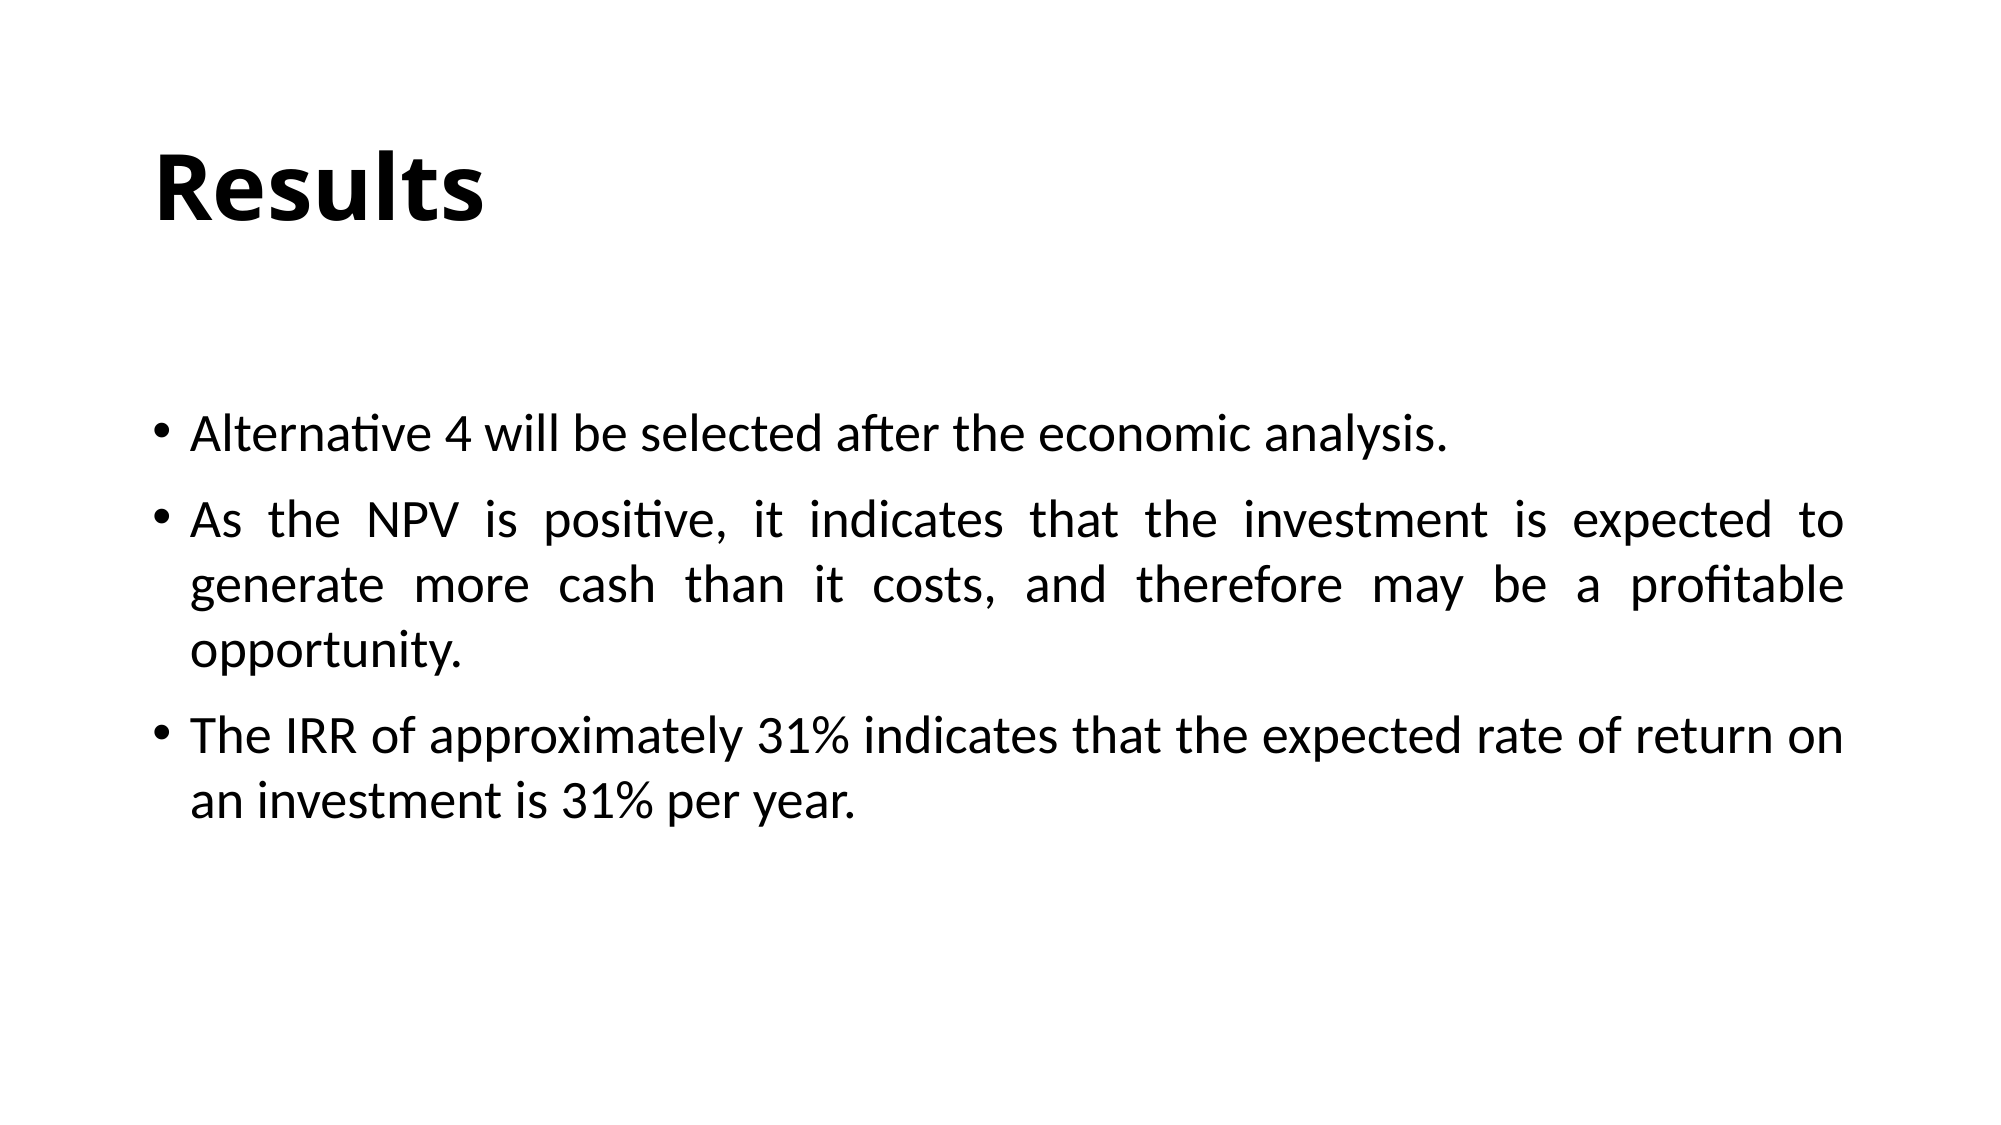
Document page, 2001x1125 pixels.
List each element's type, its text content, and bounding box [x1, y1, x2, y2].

list Alternative 4 will be selected after the economic analysis. As the NPV is positive, it indicates that the investment is expected to generate more cash than it costs, and therefore may be a profitable opportunity. The IRR of approximately 31% indicates that the expected rate of return on an investment is 31% per year. [137, 299, 1863, 1014]
title Results [137, 82, 1863, 299]
